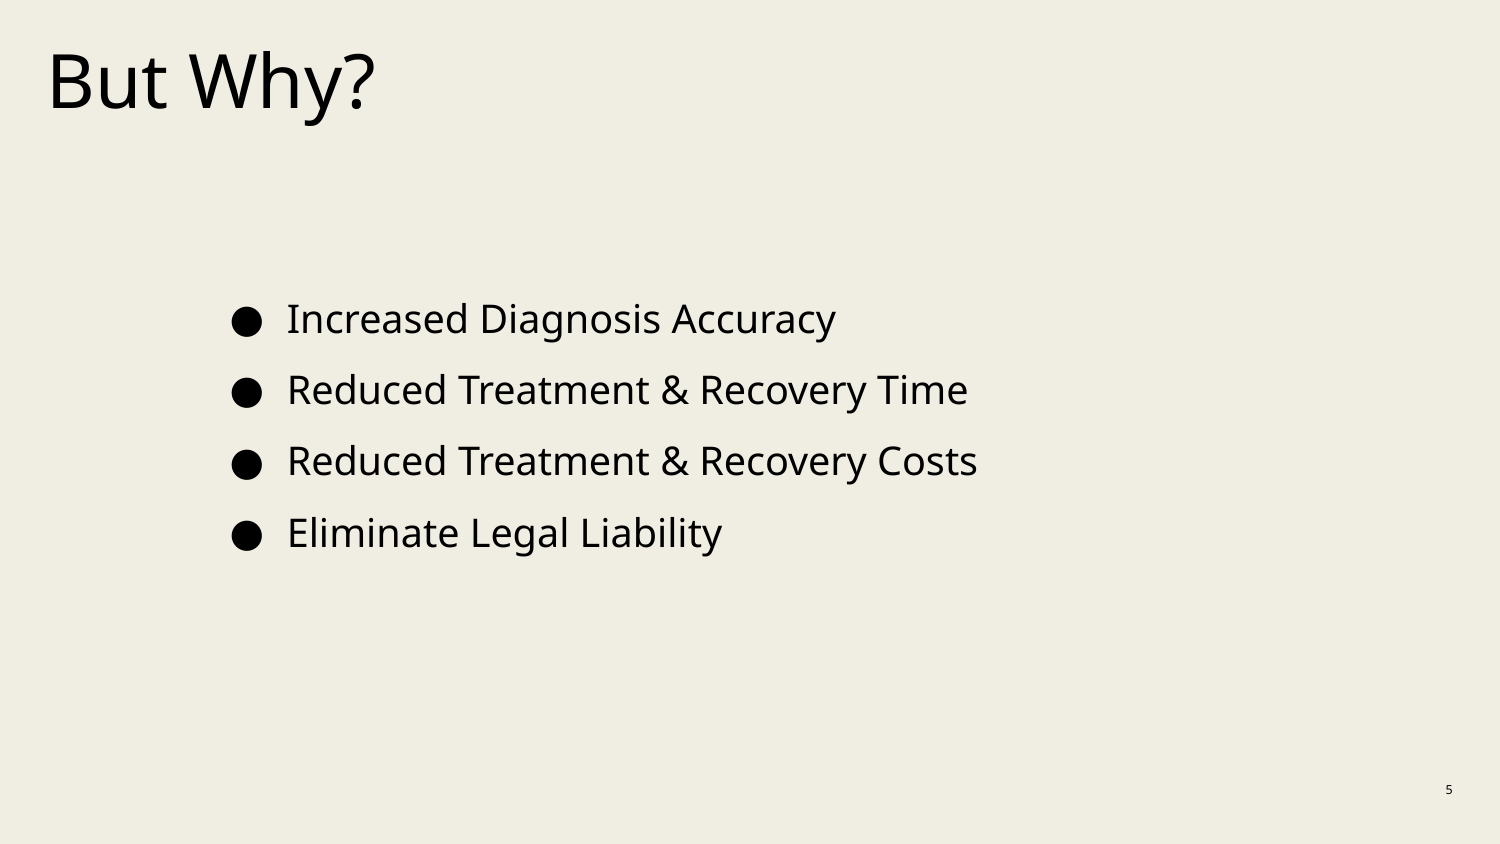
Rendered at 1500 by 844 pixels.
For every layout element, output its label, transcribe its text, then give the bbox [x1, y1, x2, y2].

title But Why? [46, 46, 1177, 188]
slide_number ‹#› [1362, 784, 1453, 797]
text_box Increased Diagnosis Accuracy Reduced Treatment & Recovery Time Reduced Treatment & Recovery Costs Eliminate Legal Liability [196, 255, 1304, 570]
